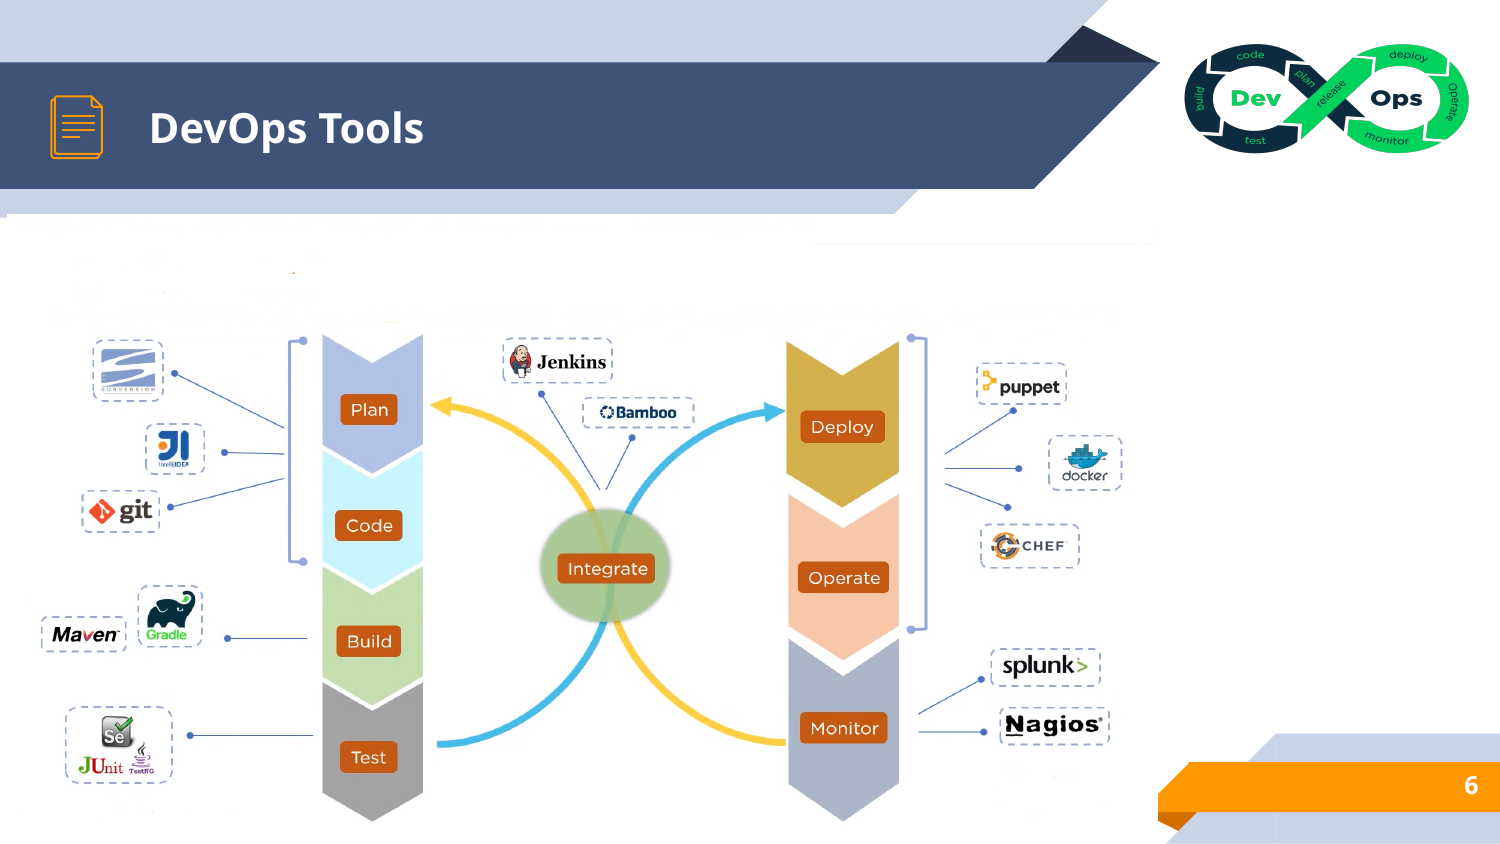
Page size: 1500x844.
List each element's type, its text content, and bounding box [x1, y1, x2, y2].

picture [1178, 34, 1476, 161]
picture [6, 214, 1158, 834]
slide_number 6 [1249, 760, 1494, 813]
title DevOps Tools [133, 64, 997, 190]
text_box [50, 96, 103, 159]
